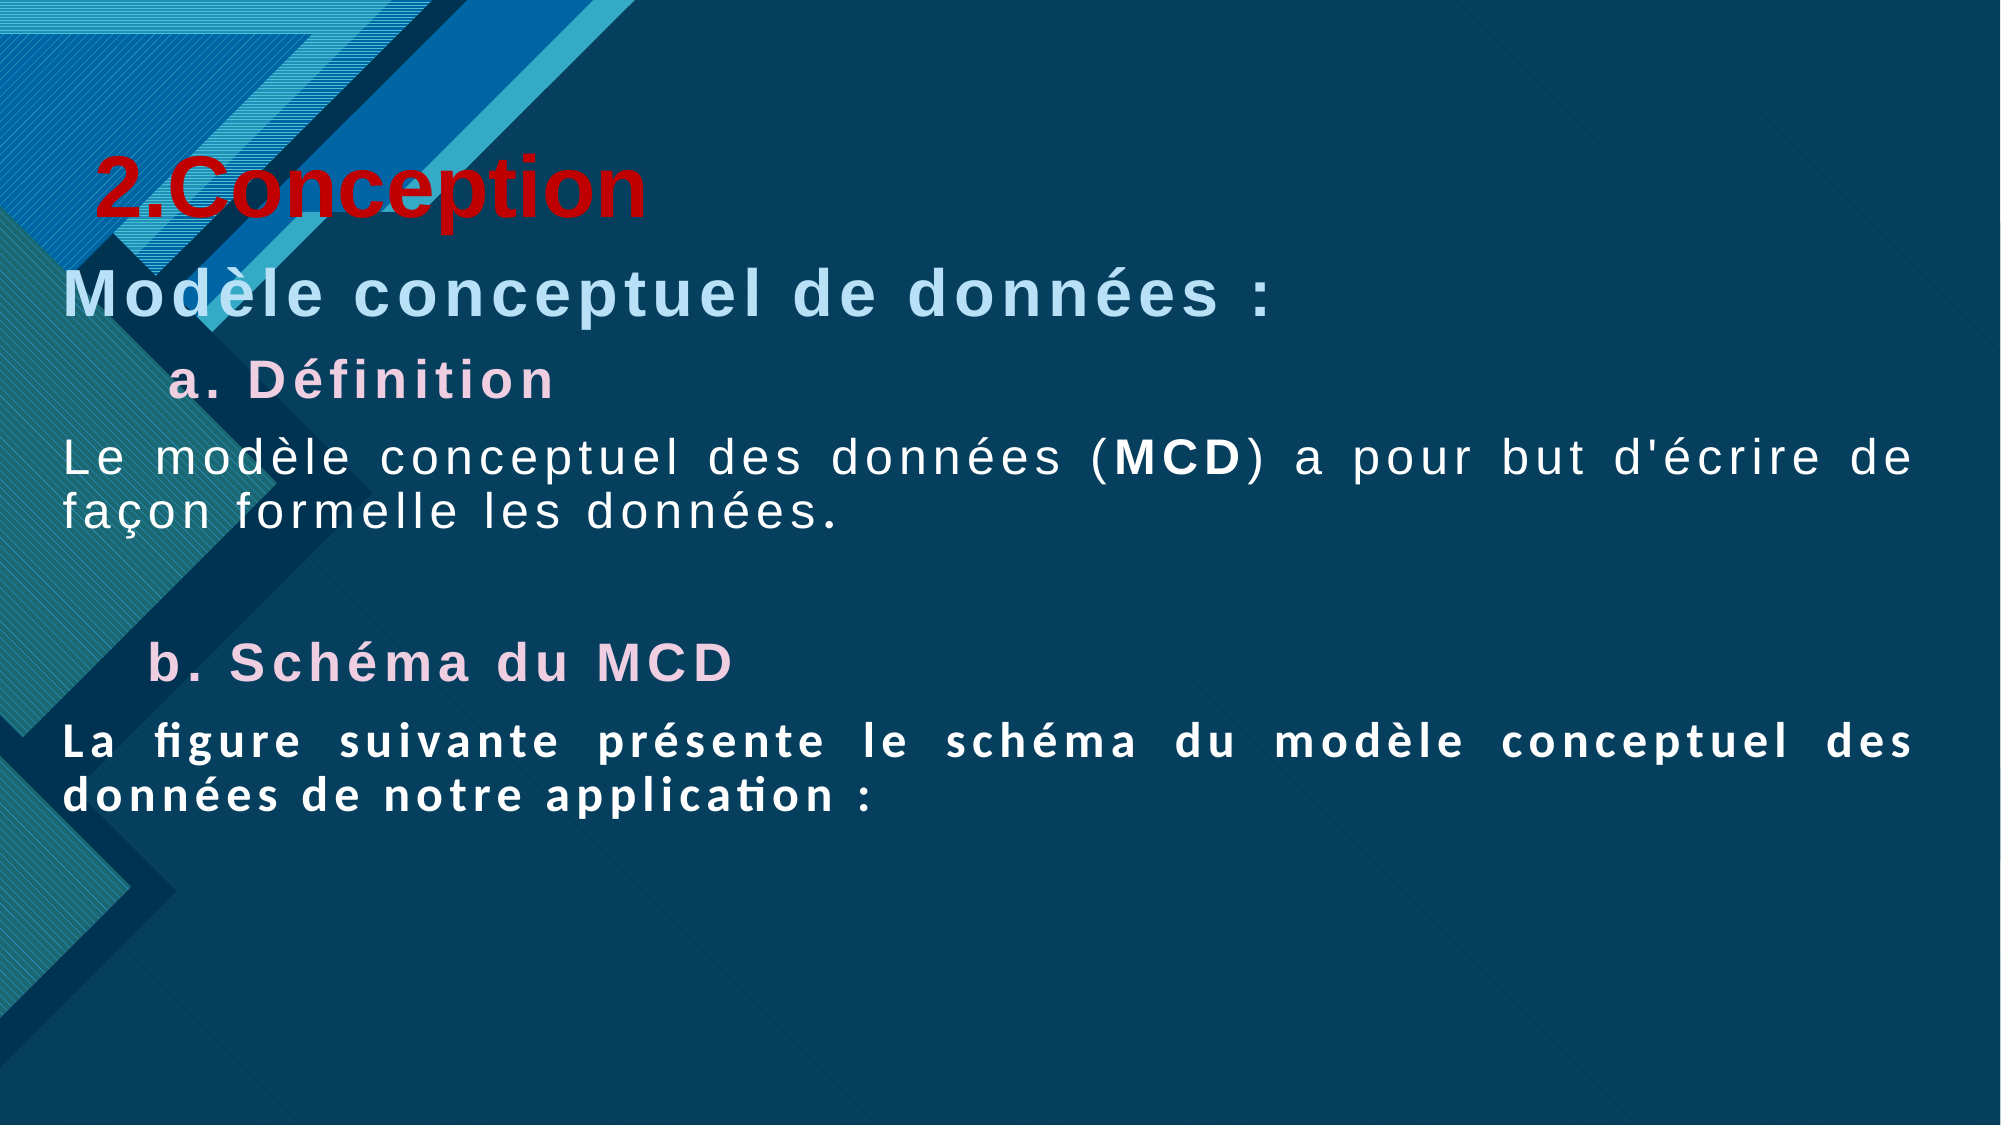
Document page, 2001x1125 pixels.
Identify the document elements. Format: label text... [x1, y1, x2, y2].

subtitle Modèle conceptuel de données : a. Définition Le modèle conceptuel des données (MCD) a pour but d'écrire de façon formelle les données. b. Schéma du MCD La figure suivante présente le schéma du modèle conceptuel des données de notre application : [47, 251, 1934, 994]
text_box 2.Conception [80, 122, 720, 243]
